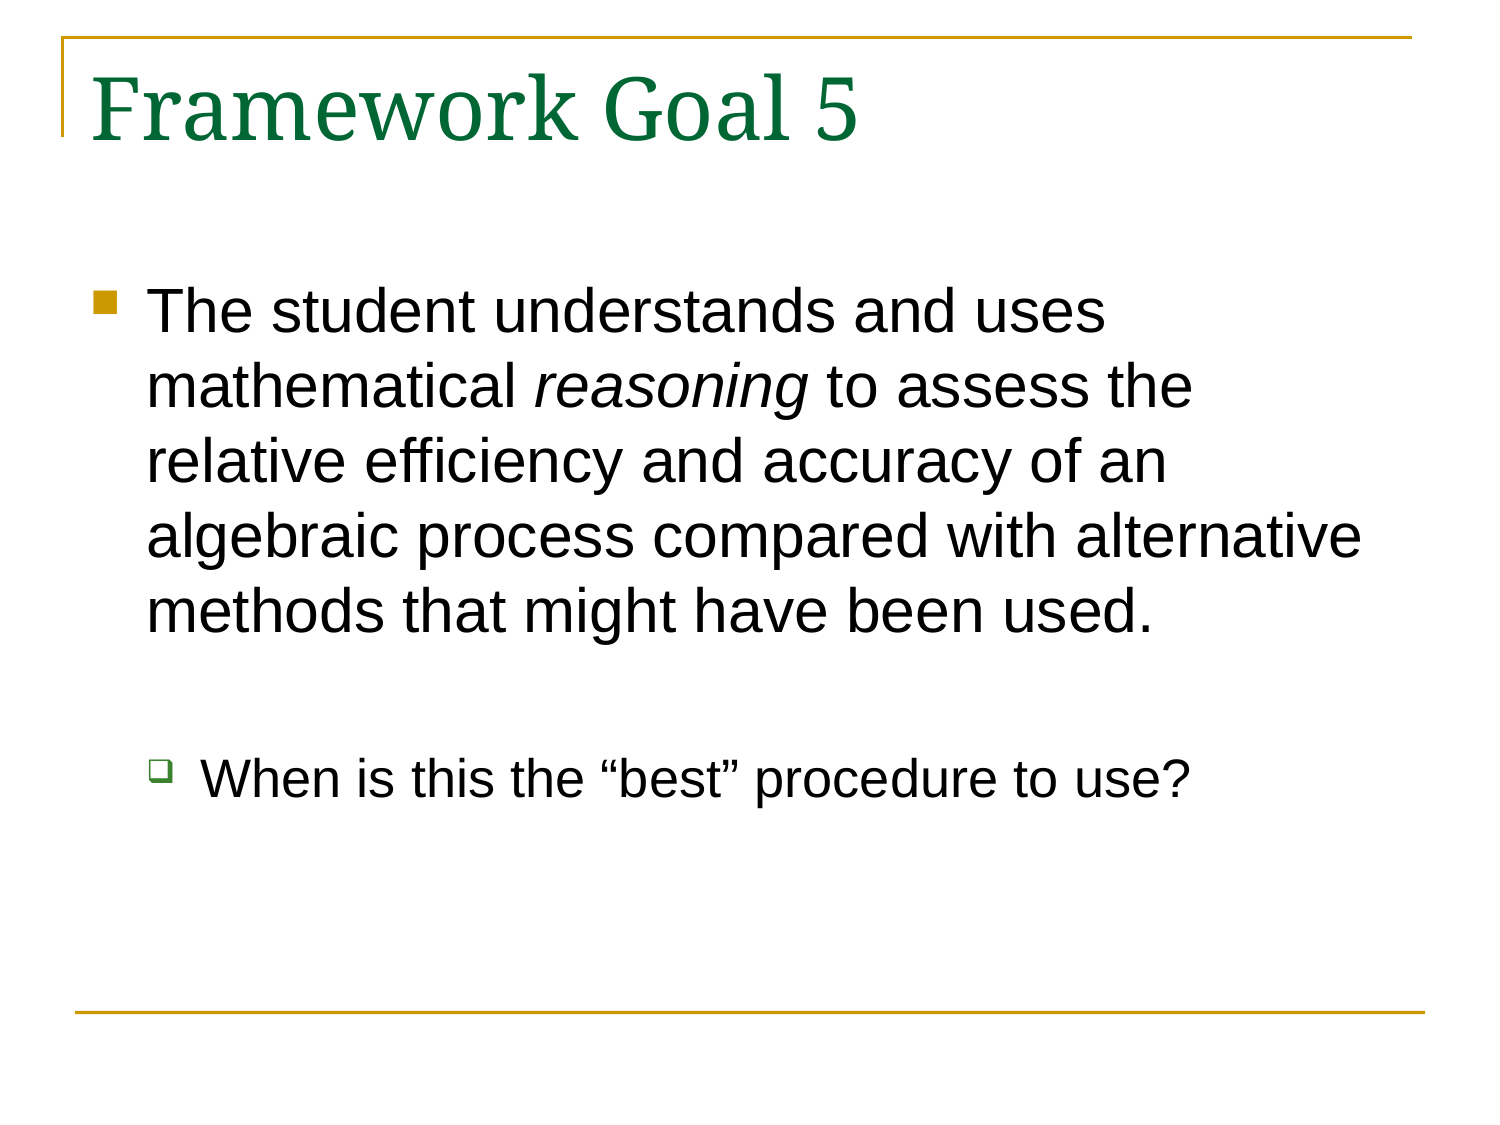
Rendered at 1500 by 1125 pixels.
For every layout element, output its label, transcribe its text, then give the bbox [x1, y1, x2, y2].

list The student understands and uses mathematical reasoning to assess the relative efficiency and accuracy of an algebraic process compared with alternative methods that might have been used. When is this the “best” procedure to use? [74, 262, 1426, 1006]
title Framework Goal 5 [74, 45, 1426, 233]
